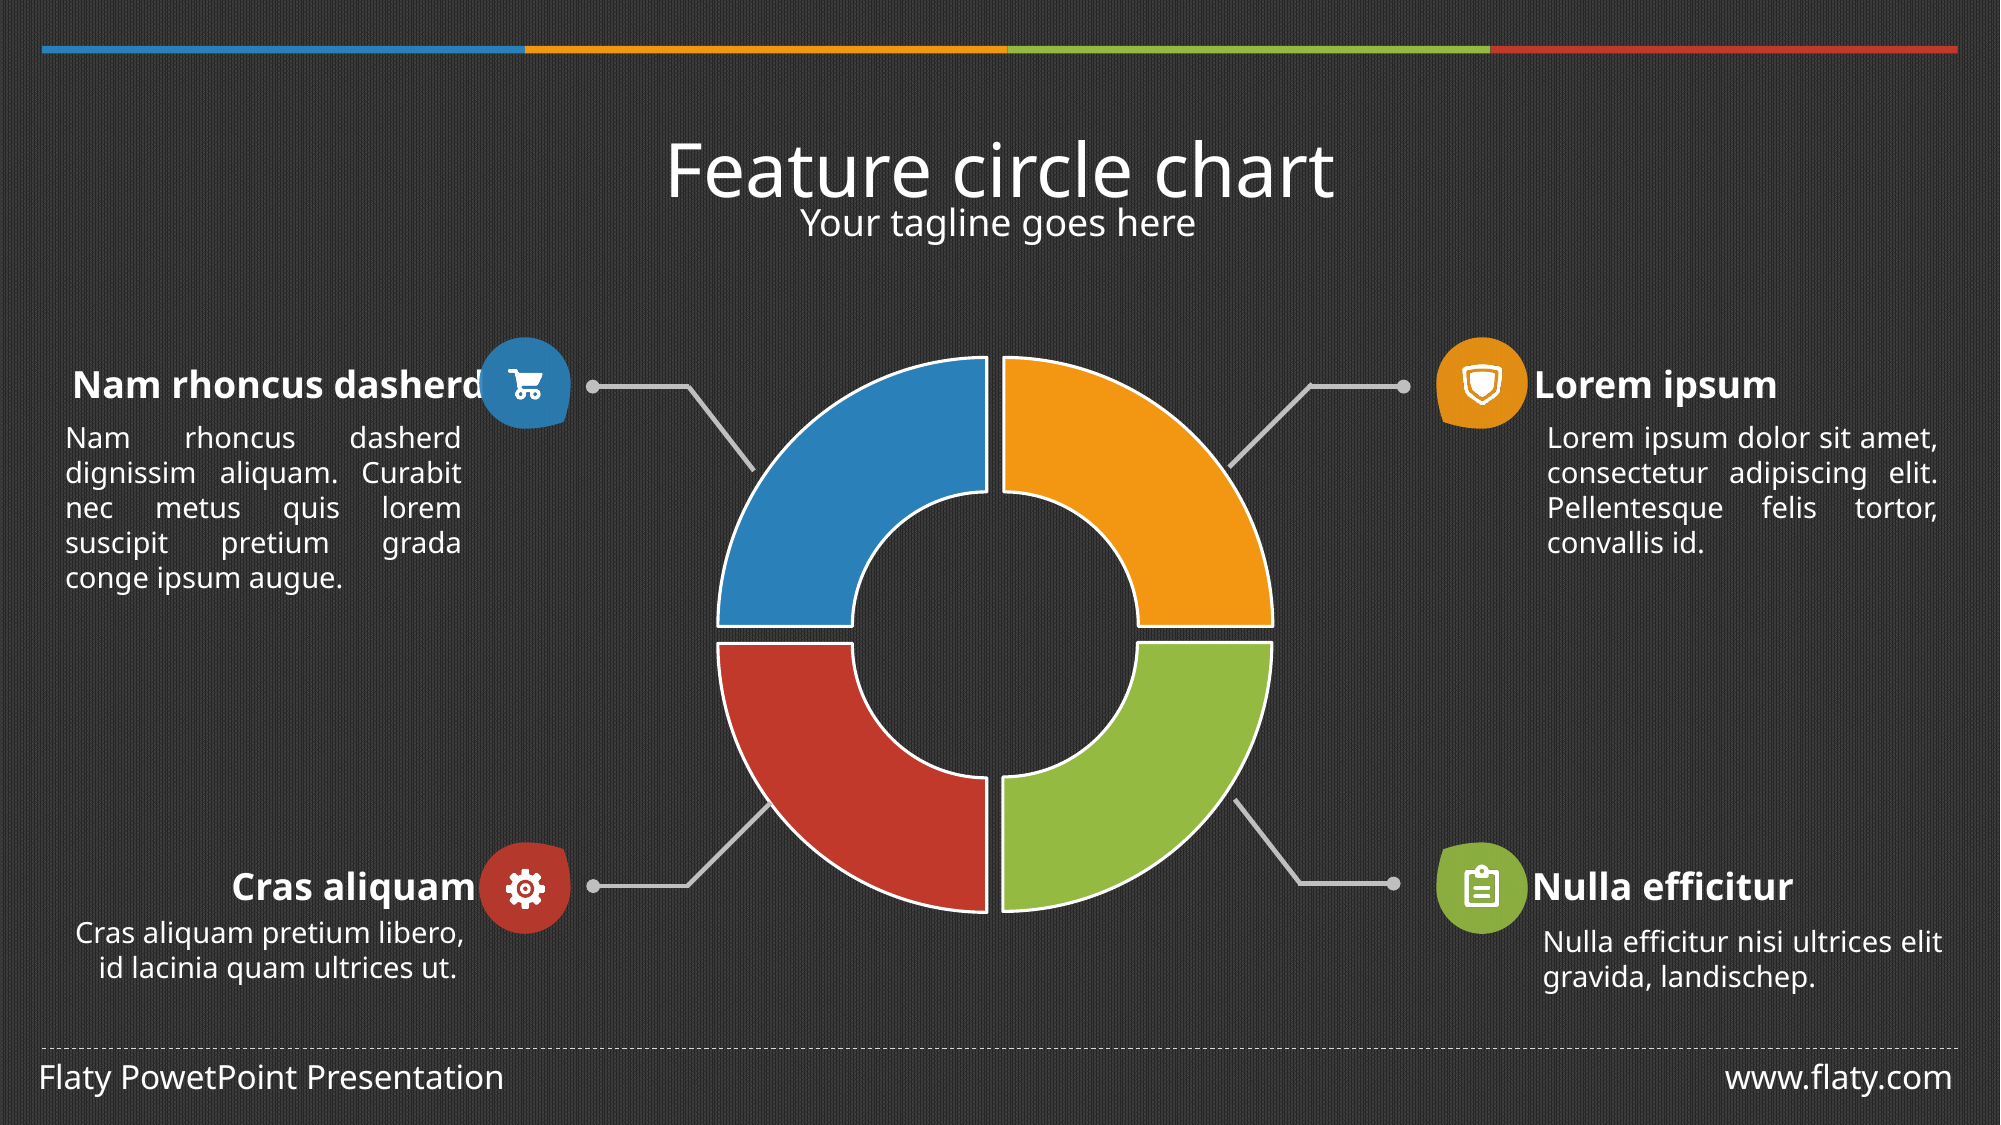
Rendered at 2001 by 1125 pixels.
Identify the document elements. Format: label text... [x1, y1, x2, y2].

text_box [1007, 45, 1490, 54]
text_box Your tagline goes here [0, 191, 2000, 251]
text_box [1490, 45, 1959, 54]
text_box [41, 45, 524, 54]
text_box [1436, 337, 1954, 569]
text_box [1436, 842, 1958, 1002]
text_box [50, 337, 571, 569]
text_box Flaty PowetPoint Presentation [23, 1048, 610, 1104]
text_box Feature circle chart [0, 115, 2000, 191]
text_box [524, 45, 1007, 54]
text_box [592, 386, 754, 471]
text_box www.flaty.com [1479, 1048, 1969, 1104]
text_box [42, 842, 571, 994]
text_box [593, 802, 771, 887]
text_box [1228, 383, 1404, 468]
chart [556, 342, 1435, 928]
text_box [1234, 799, 1394, 884]
